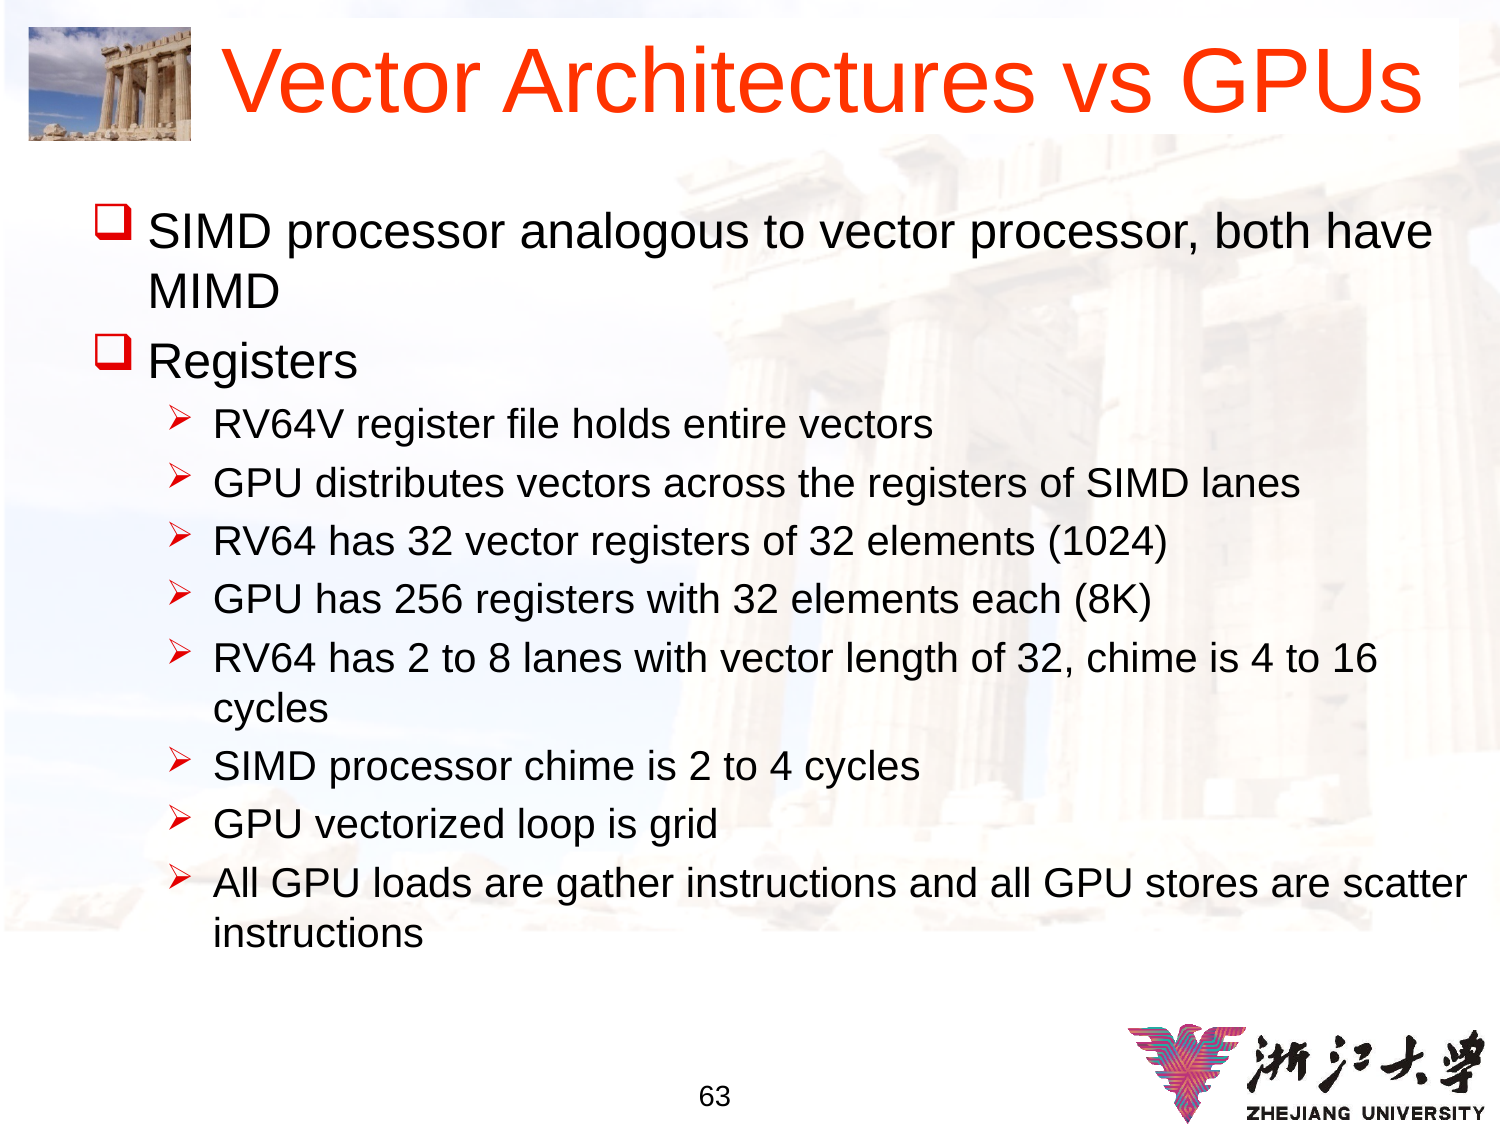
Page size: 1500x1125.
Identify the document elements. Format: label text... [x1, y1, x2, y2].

list SIMD processor analogous to vector processor, both have MIMD Registers RV64V register file holds entire vectors GPU distributes vectors across the registers of SIMD lanes RV64 has 32 vector registers of 32 elements (1024) GPU has 256 registers with 32 elements each (8K) RV64 has 2 to 8 lanes with vector length of 32, chime is 4 to 16 cycles SIMD processor chime is 2 to 4 cycles GPU vectorized loop is grid All GPU loads are gather instructions and all GPU stores are scatter instructions [76, 191, 1500, 979]
picture [0, 0, 1500, 1125]
title Vector Architectures vs GPUs [206, 18, 1459, 135]
